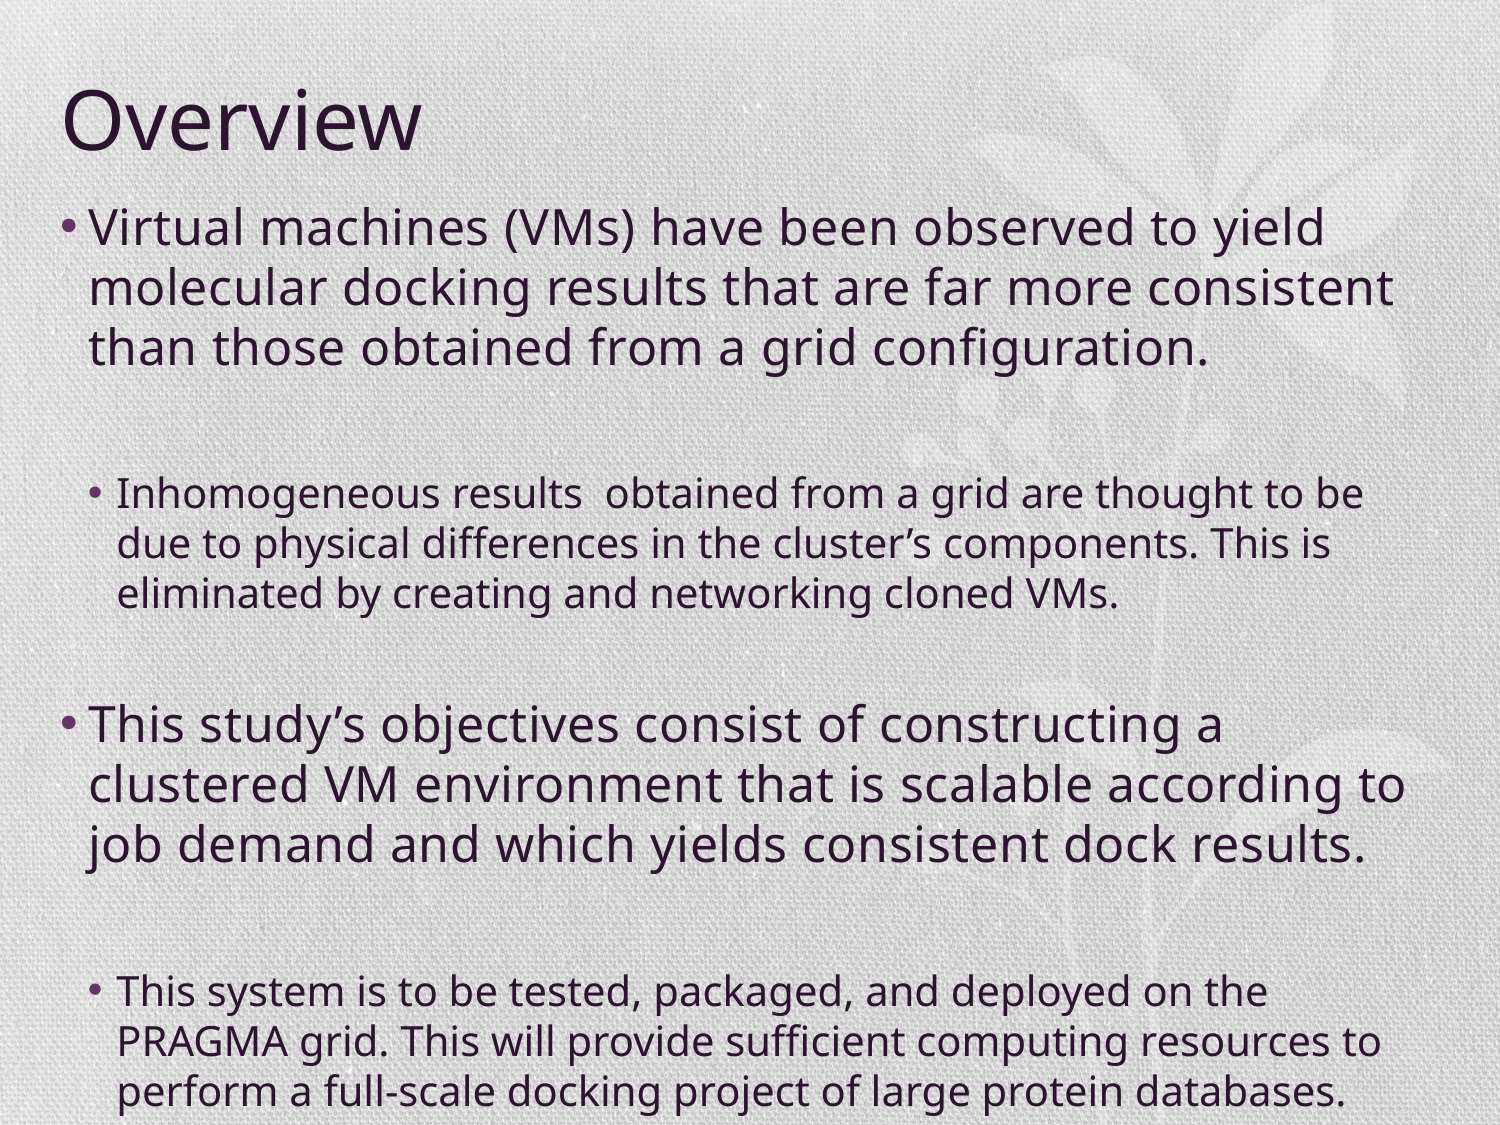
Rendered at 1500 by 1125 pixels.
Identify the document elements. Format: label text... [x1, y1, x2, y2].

list Virtual machines (VMs) have been observed to yield molecular docking results that are far more consistent than those obtained from a grid configuration. Inhomogeneous results obtained from a grid are thought to be due to physical differences in the cluster’s components. This is eliminated by creating and networking cloned VMs. This study’s objectives consist of constructing a clustered VM environment that is scalable according to job demand and which yields consistent dock results. This system is to be tested, packaged, and deployed on the PRAGMA grid. This will provide sufficient computing resources to perform a full-scale docking project of large protein databases. [45, 187, 1455, 1050]
title Overview [45, 37, 1455, 175]
